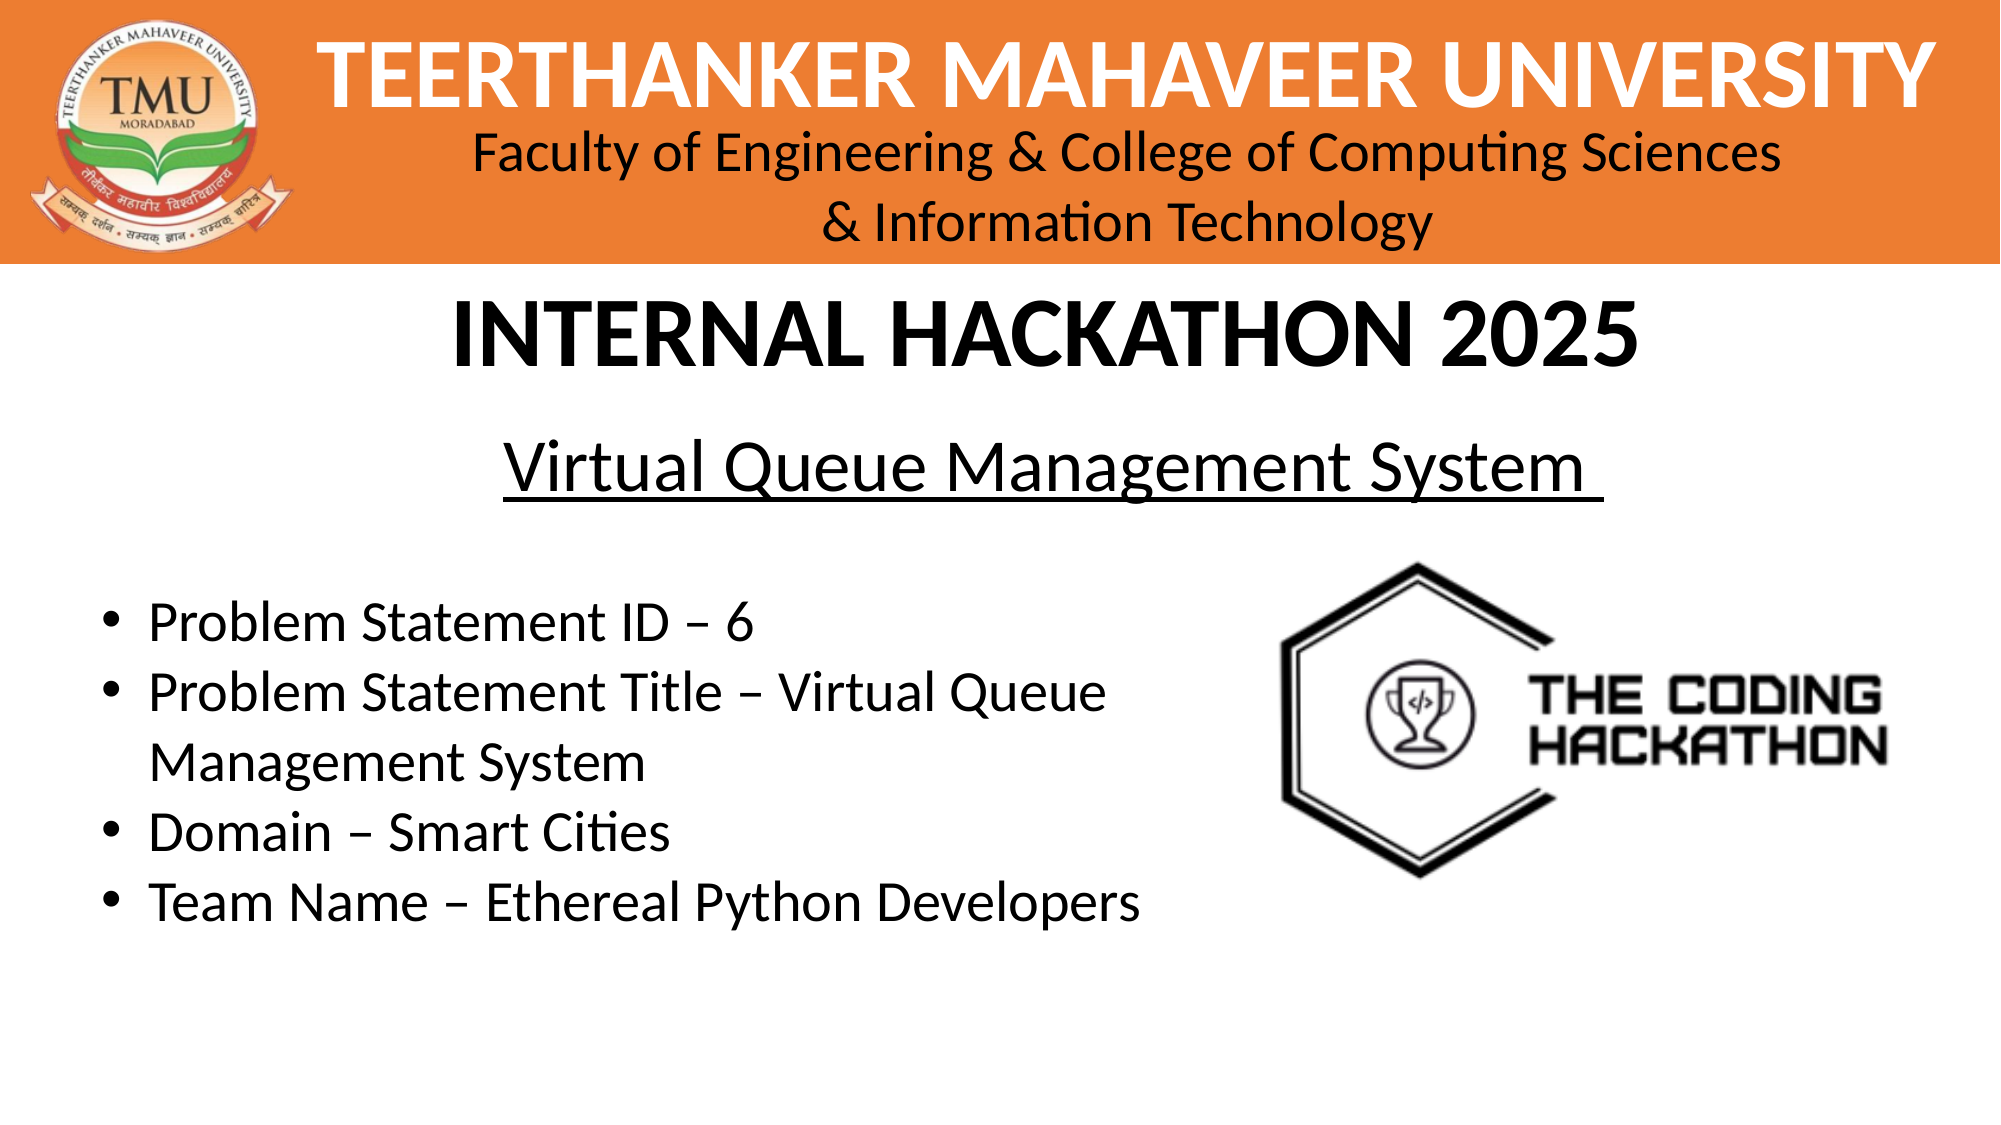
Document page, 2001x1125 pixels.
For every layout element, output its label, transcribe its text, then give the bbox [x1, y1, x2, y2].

text_box INTERNAL HACKATHON 2025 [340, 281, 1754, 394]
text_box Virtual Queue Management System [298, 409, 1809, 605]
picture [1249, 515, 1902, 909]
text_box Problem Statement ID – 6 Problem Statement Title – Virtual Queue Management System Domain – Smart Cities Team Name – Ethereal Python Developers [87, 575, 1197, 941]
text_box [0, 0, 2000, 281]
